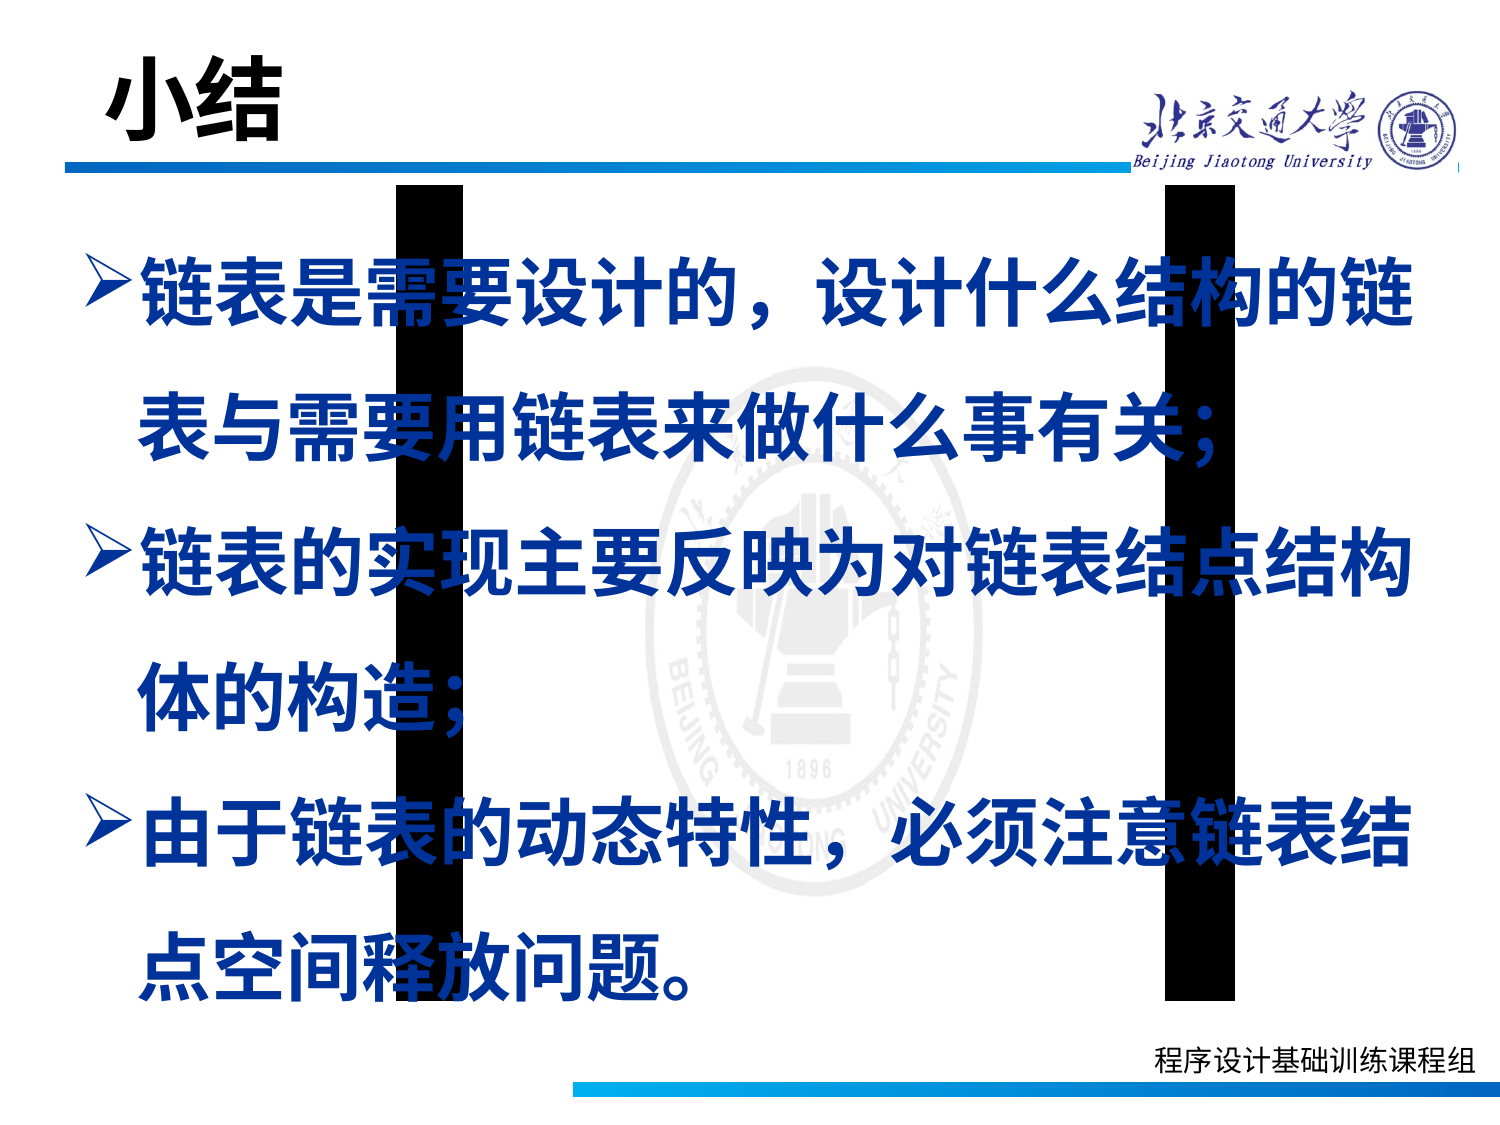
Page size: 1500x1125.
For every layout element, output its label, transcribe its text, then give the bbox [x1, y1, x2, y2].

picture [1131, 83, 1458, 173]
text_box 链表是需要设计的，设计什么结构的链表与需要用链表来做什么事有关； 链表的实现主要反映为对链表结点结构体的构造； 由于链表的动态特性，必须注意链表结点空间释放问题。 [64, 192, 1447, 1018]
text_box 程序设计基础训练课程组 [1139, 1034, 1495, 1085]
text_box 小结 [88, 34, 1093, 160]
